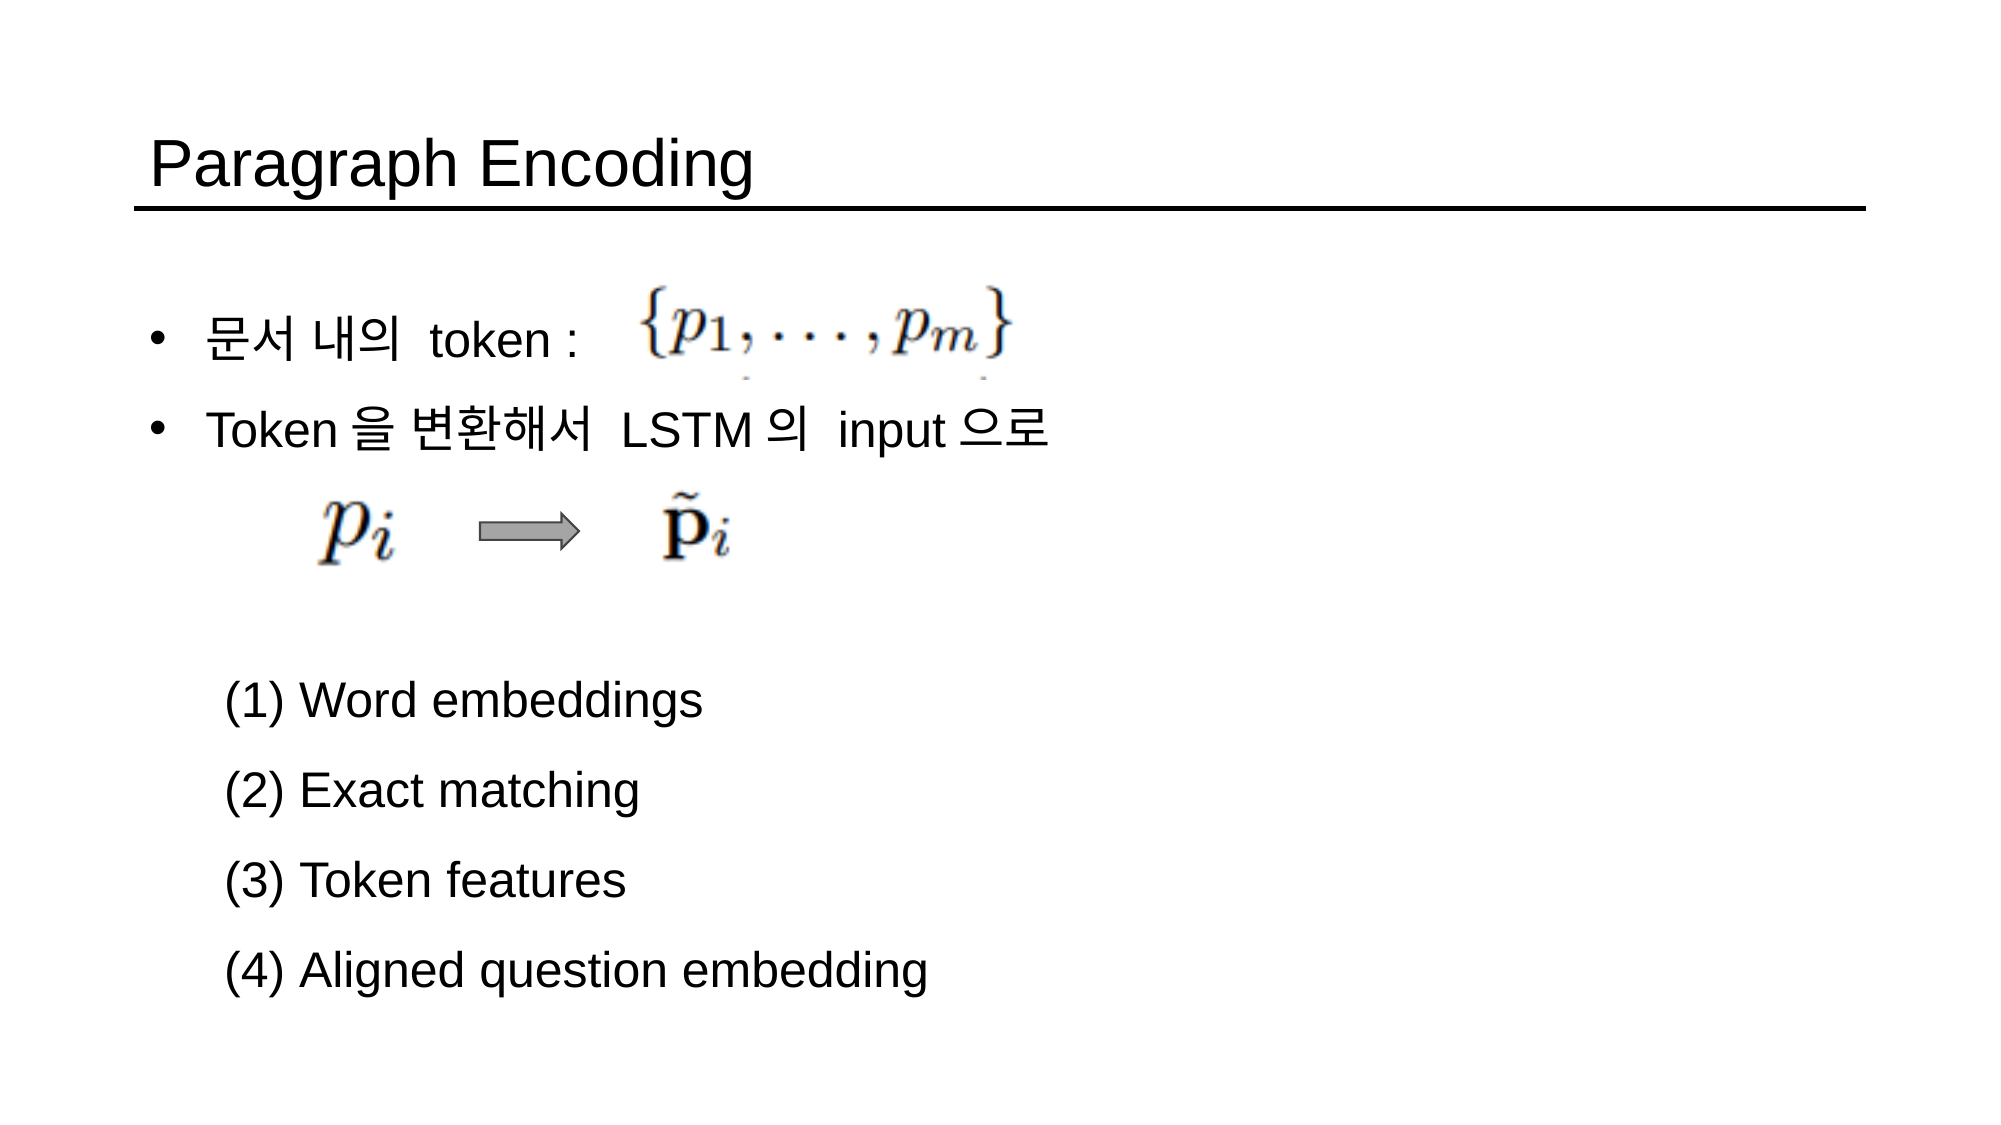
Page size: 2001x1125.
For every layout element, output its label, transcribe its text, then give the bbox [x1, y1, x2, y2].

text_box 문서 내의 token : Token을 변환해서 LSTM의 input으로 Word embeddings Exact matching Token features Aligned question embedding [134, 269, 2000, 1005]
text_box [480, 513, 580, 549]
picture [650, 468, 751, 586]
picture [630, 275, 1018, 381]
text_box Paragraph Encoding [134, 64, 1683, 208]
picture [310, 468, 425, 598]
